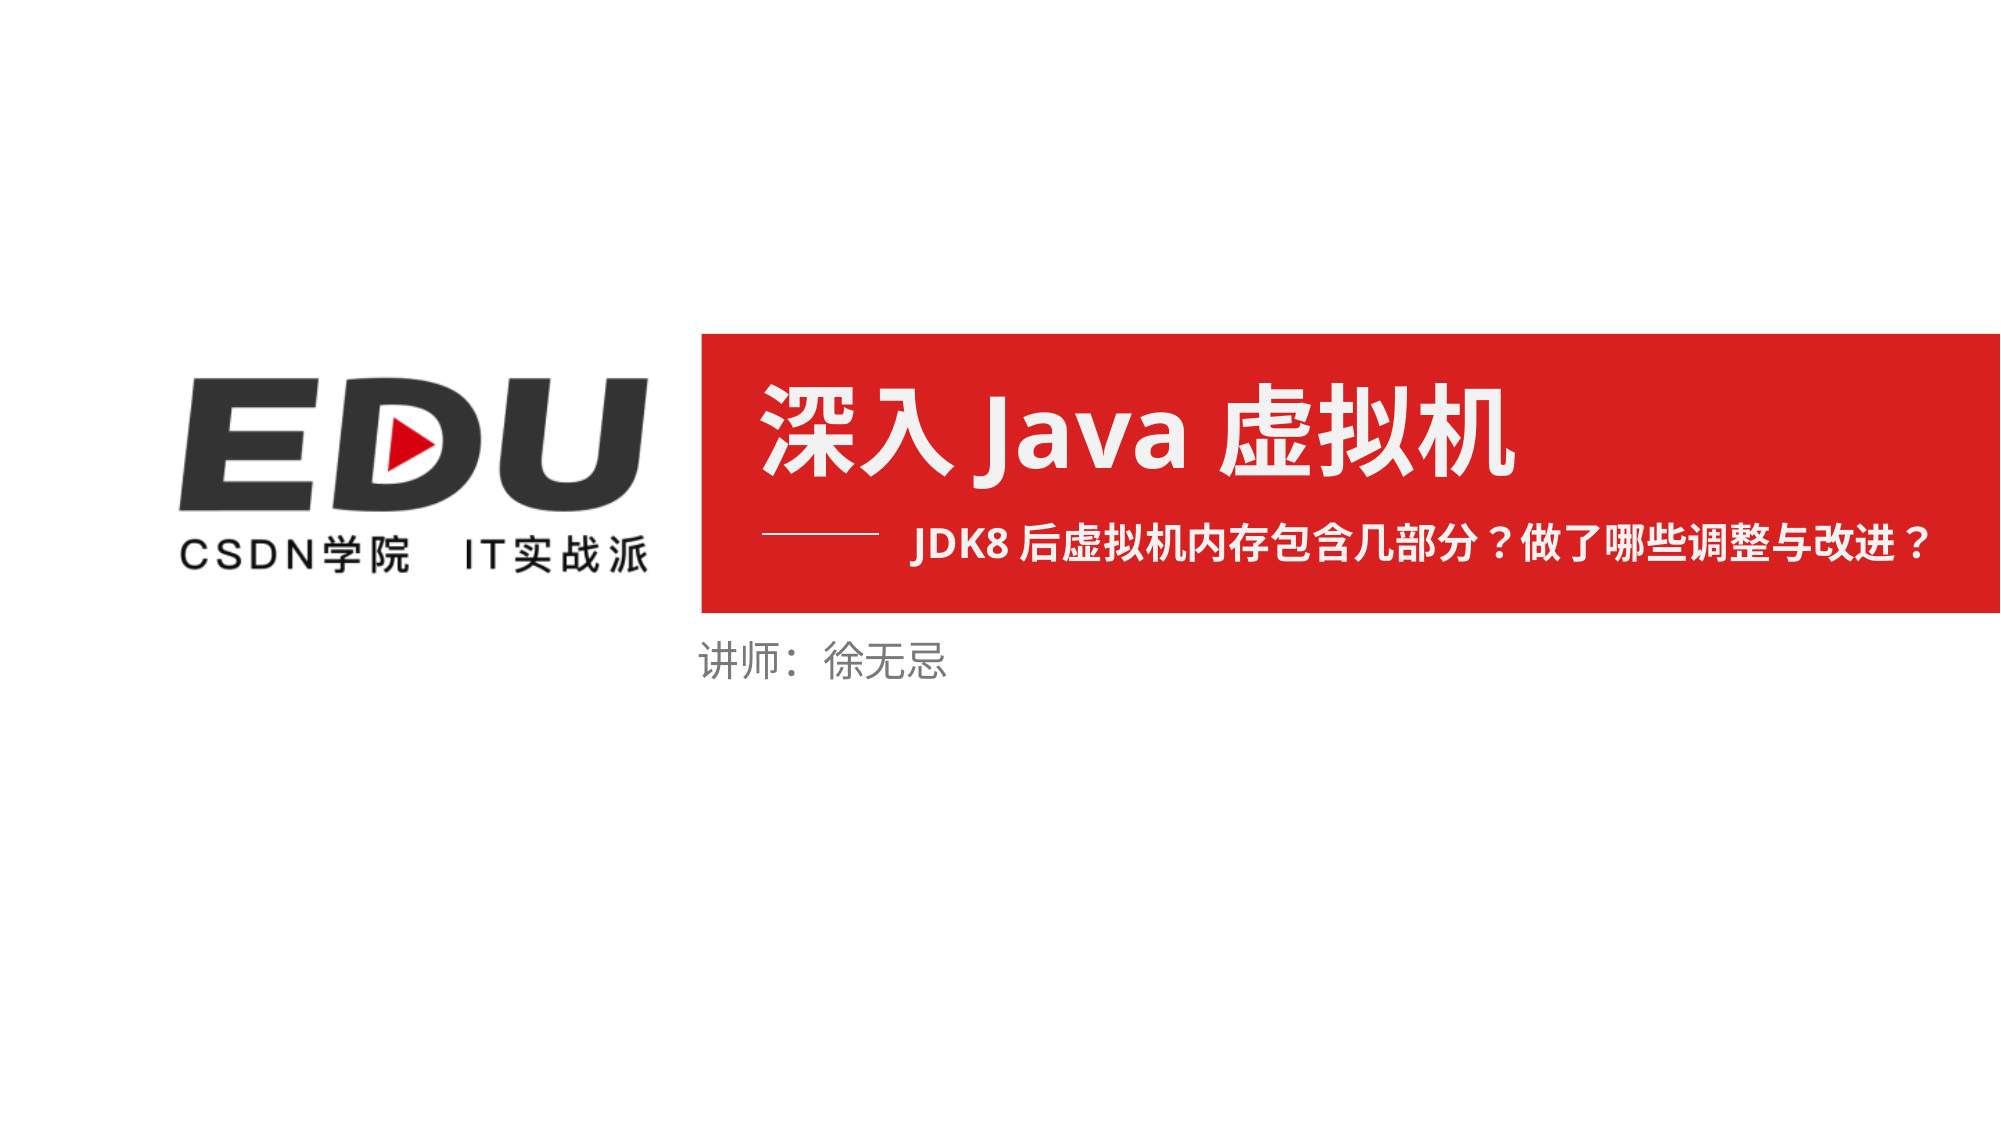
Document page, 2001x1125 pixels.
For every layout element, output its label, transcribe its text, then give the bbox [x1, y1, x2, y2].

list JDK8后虚拟机内存包含几部分？做了哪些调整与改进？ [905, 491, 1970, 575]
title 深入Java虚拟机 [742, 375, 1954, 494]
list 讲师：徐无忌 [689, 626, 1615, 693]
picture [172, 363, 654, 584]
